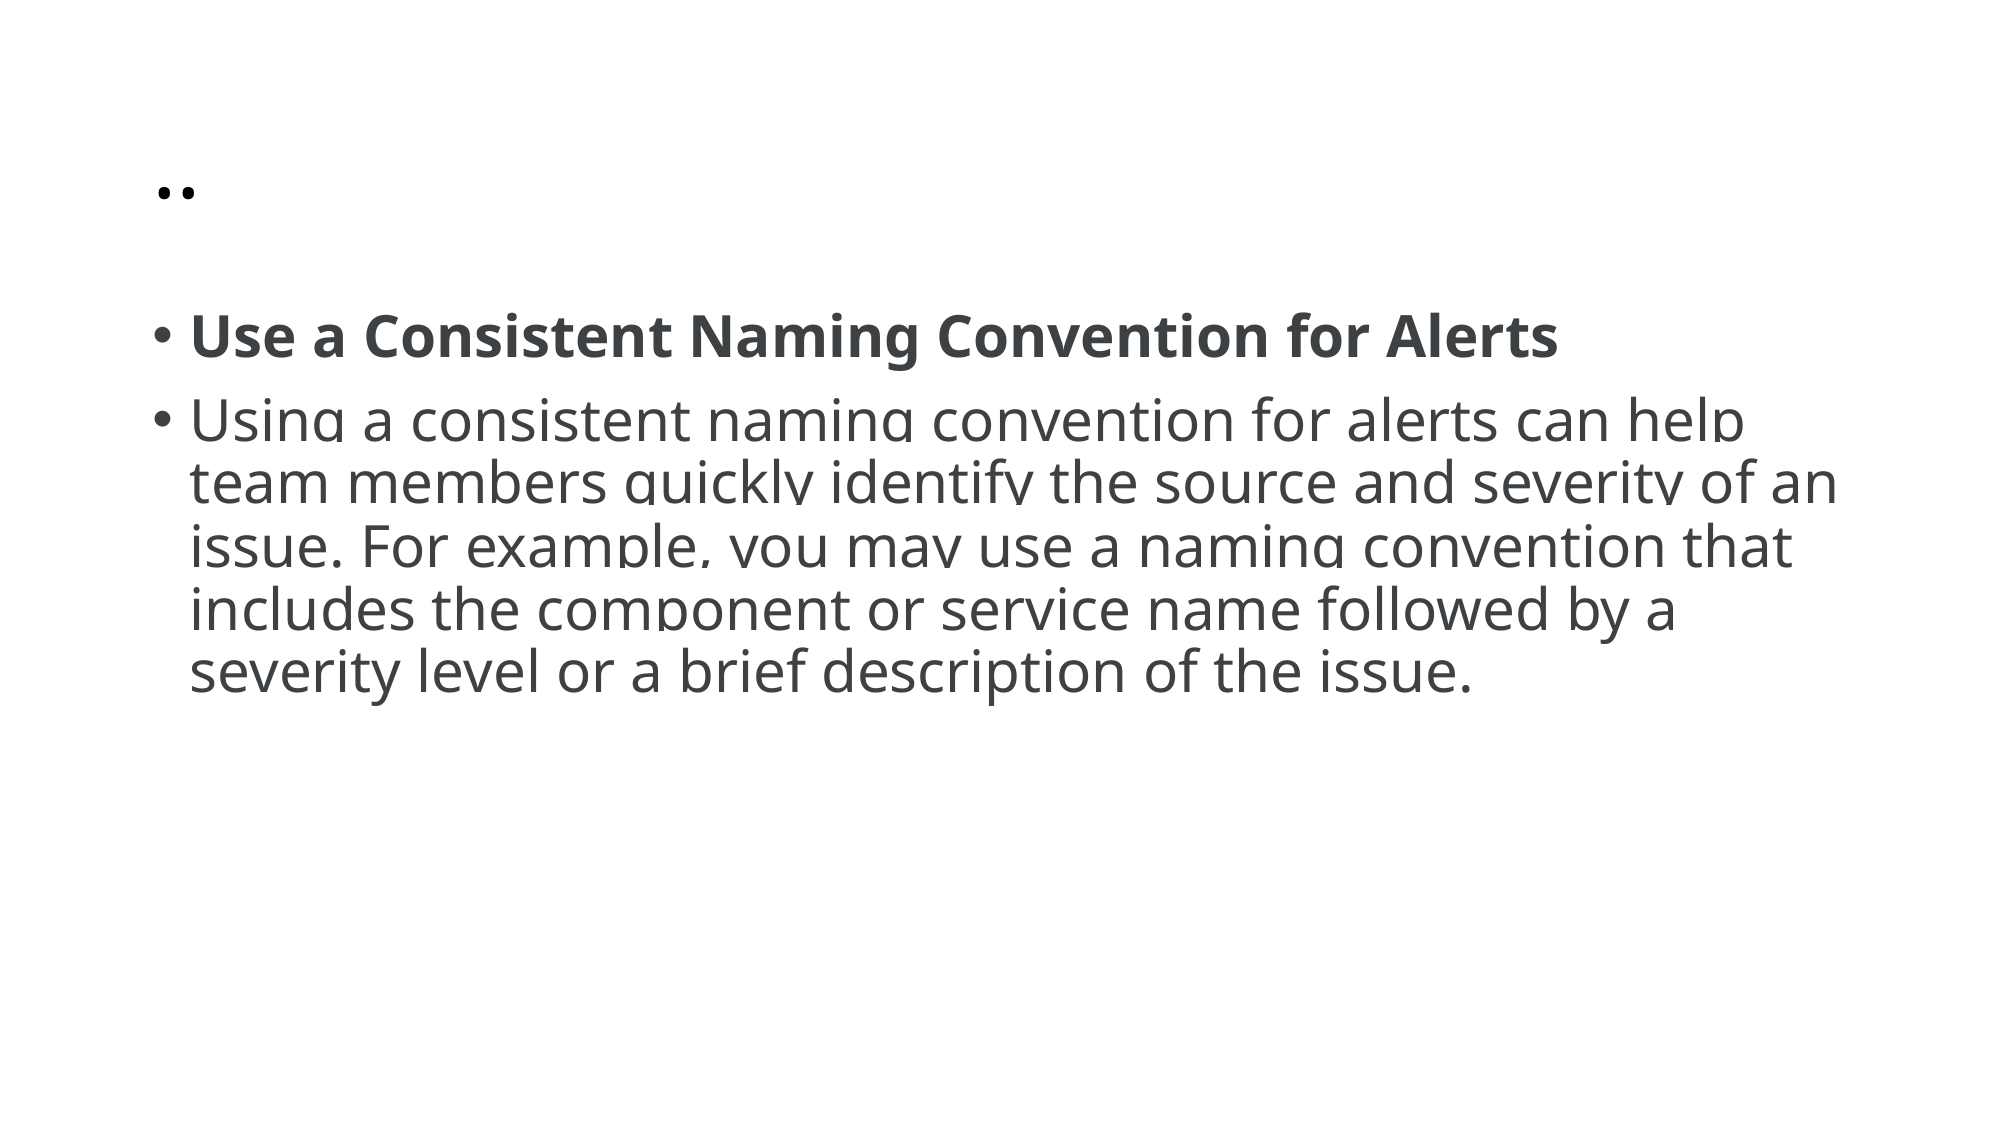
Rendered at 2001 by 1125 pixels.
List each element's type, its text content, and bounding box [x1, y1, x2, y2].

title .. [137, 59, 1863, 278]
list Use a Consistent Naming Convention for Alerts Using a consistent naming convention for alerts can help team members quickly identify the source and severity of an issue. For example, you may use a naming convention that includes the component or service name followed by a severity level or a brief description of the issue. [137, 299, 1863, 1014]
